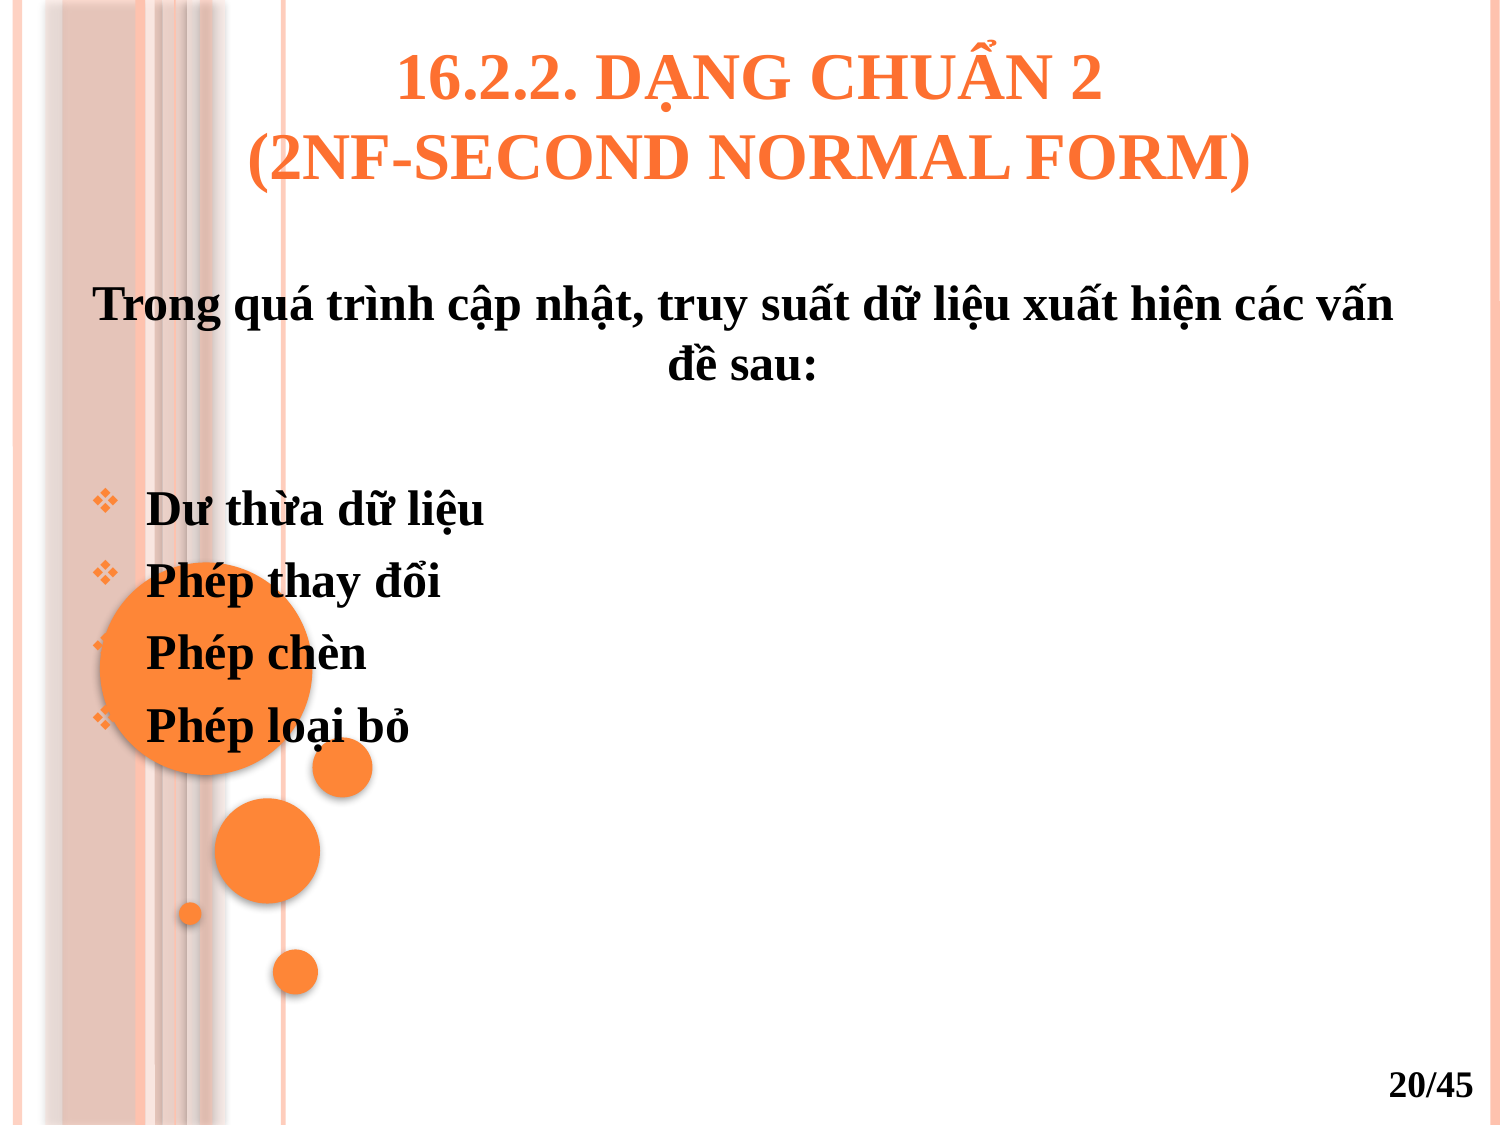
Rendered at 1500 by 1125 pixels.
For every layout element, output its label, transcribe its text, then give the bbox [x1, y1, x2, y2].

slide_number 20/45 [1362, 1040, 1500, 1125]
title 16.2.2. dạng chUẩn 2 (2NF-Second normal form) [112, 24, 1388, 200]
subtitle Trong quá trình cập nhật, truy suất dữ liệu xuất hiện các vấn đề sau: Dư thừa dữ liệu Phép thay đổi Phép chèn Phép loại bỏ [75, 262, 1413, 1063]
